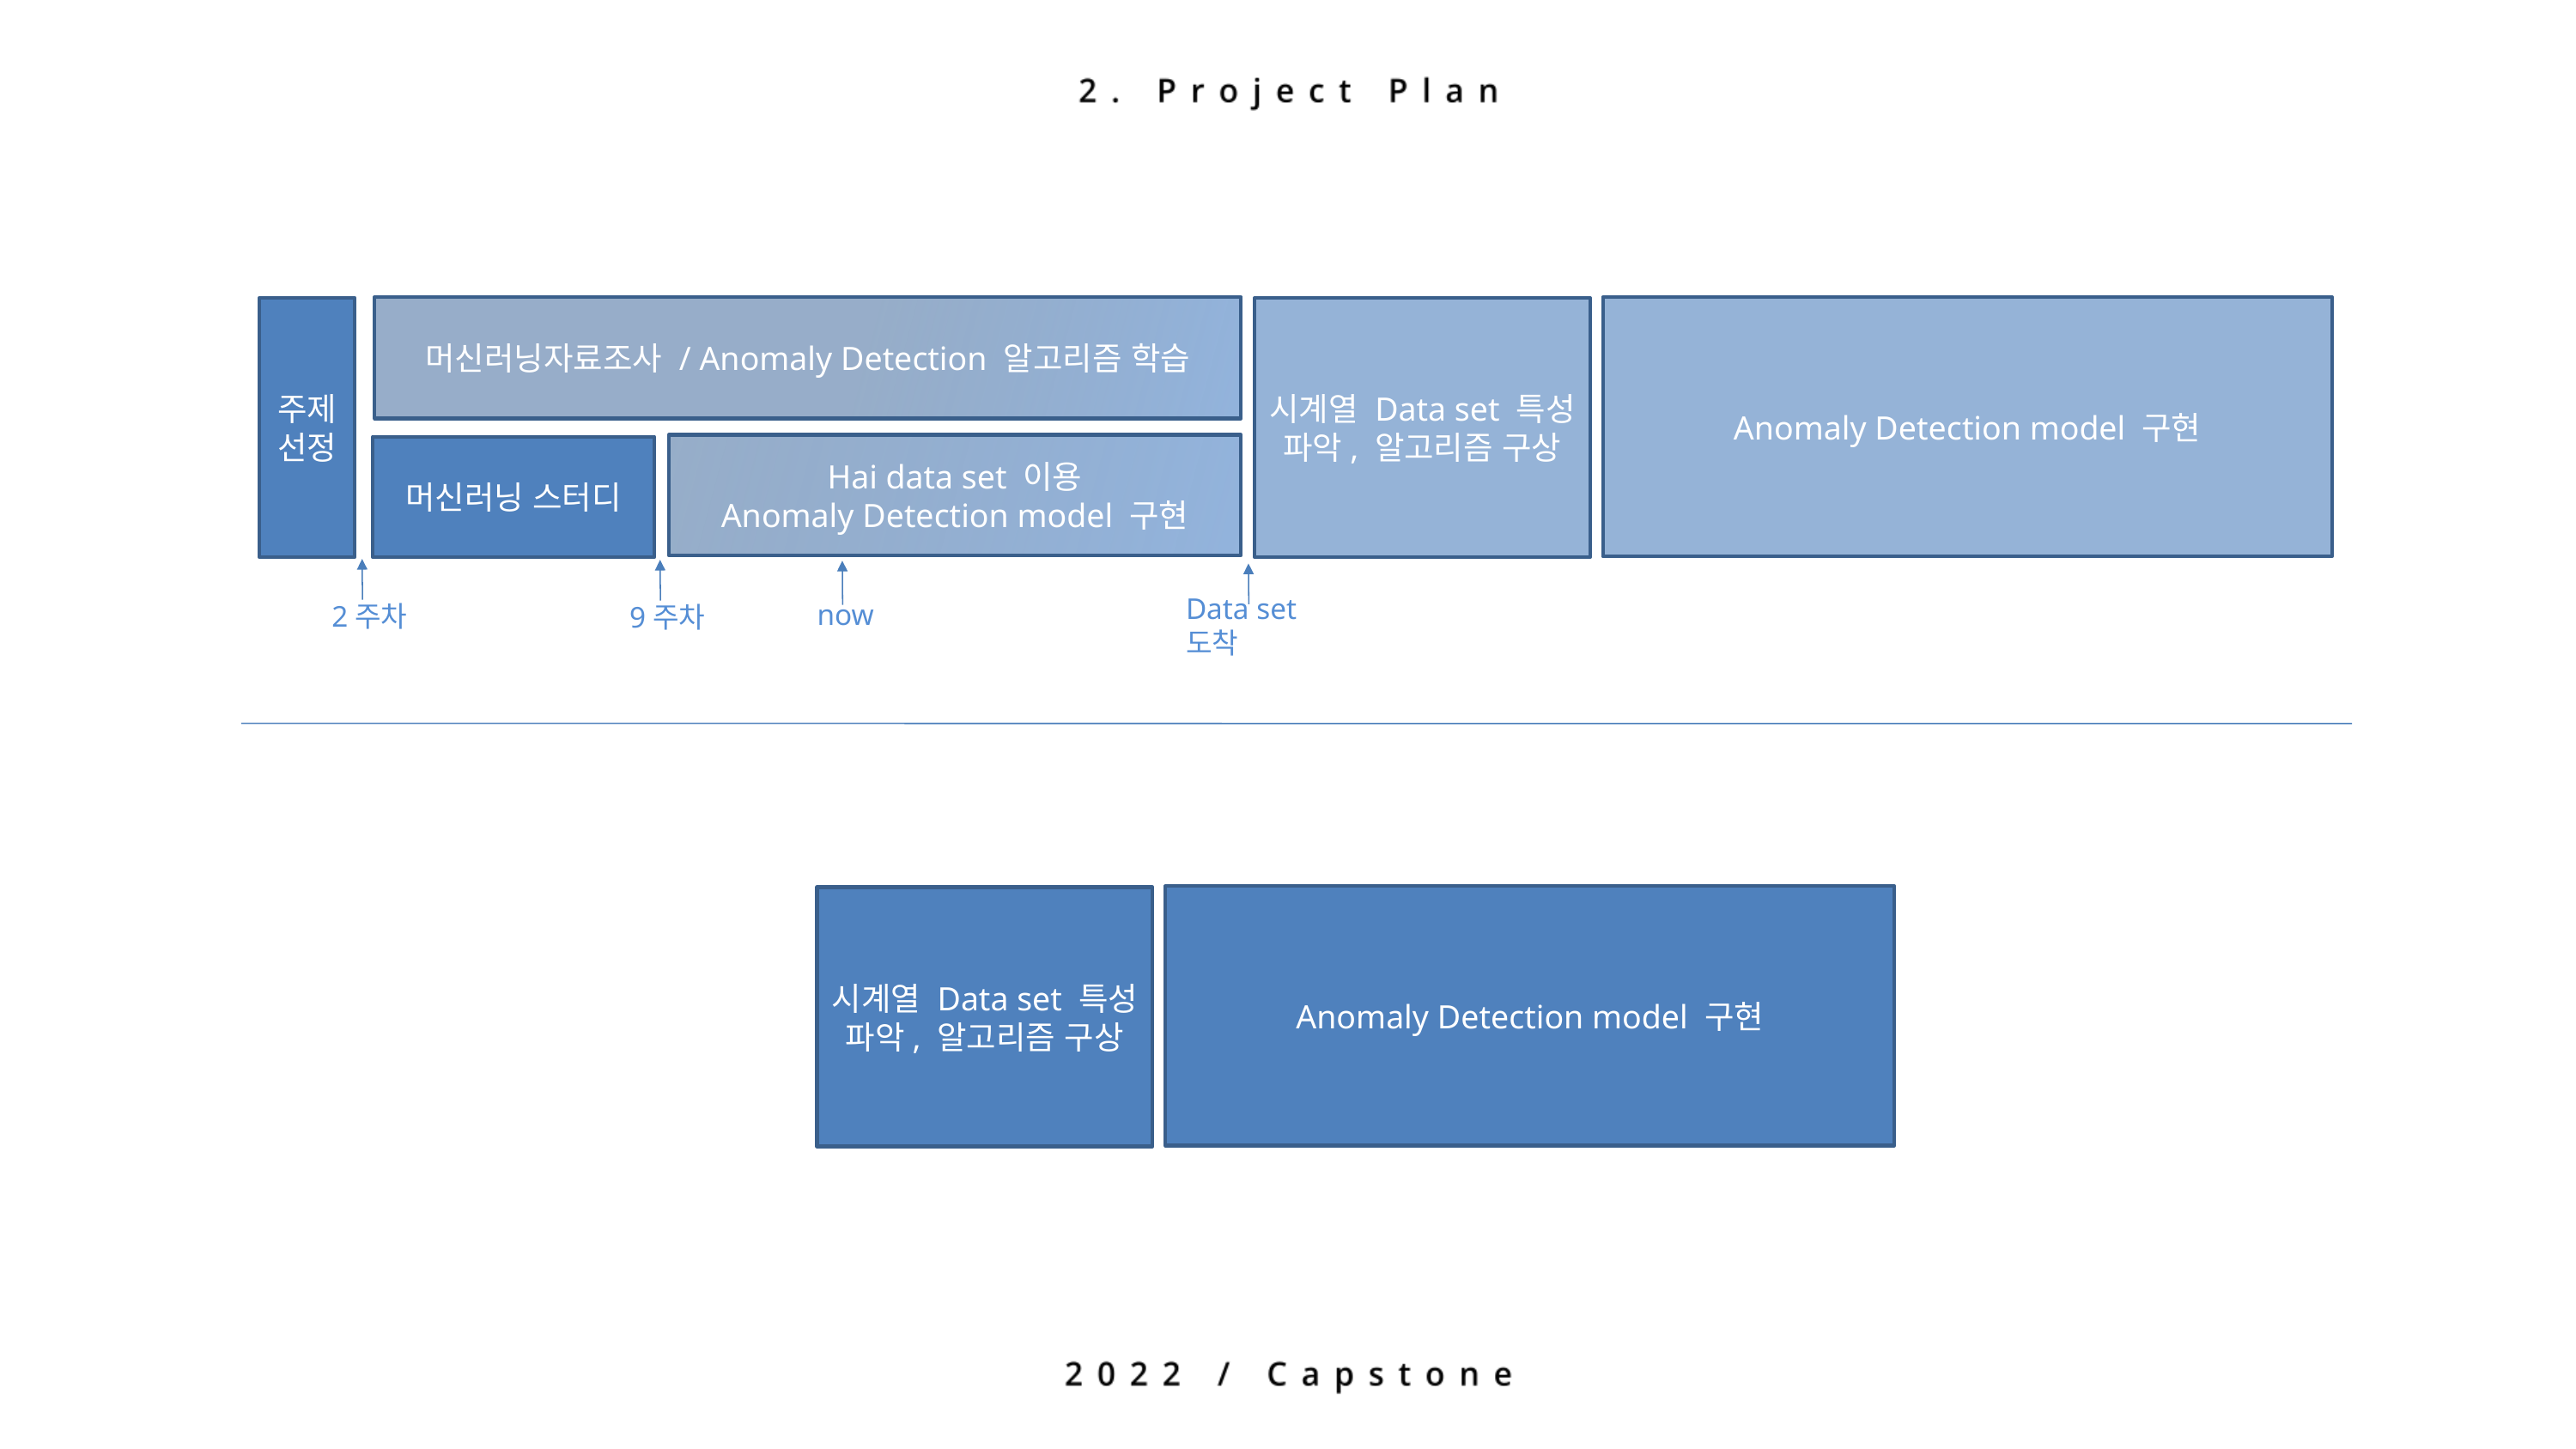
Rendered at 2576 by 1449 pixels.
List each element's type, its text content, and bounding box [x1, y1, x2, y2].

text_box Anomaly Detection model 구현 [1601, 295, 2334, 558]
text_box 시계열 Data set 특성 파악, 알고리즘 구상 [1253, 296, 1592, 559]
text_box 9주차 [617, 592, 720, 640]
text_box 주제 선정 [258, 296, 356, 559]
text_box Hai data set 이용 Anomaly Detection model 구현 [667, 433, 1242, 557]
text_box Data set 도착 [1173, 584, 1357, 666]
picture [556, 1345, 1525, 1408]
text_box now [804, 590, 887, 638]
text_box 머신러닝 스터디 [371, 435, 656, 559]
text_box 시계열 Data set 특성 파악, 알고리즘 구상 [815, 885, 1154, 1149]
text_box Anomaly Detection model 구현 [1163, 884, 1896, 1148]
text_box 머신러닝자료조사 / Anomaly Detection 알고리즘 학습 [373, 295, 1242, 421]
picture [556, 61, 1510, 124]
text_box 2주차 [319, 591, 422, 640]
